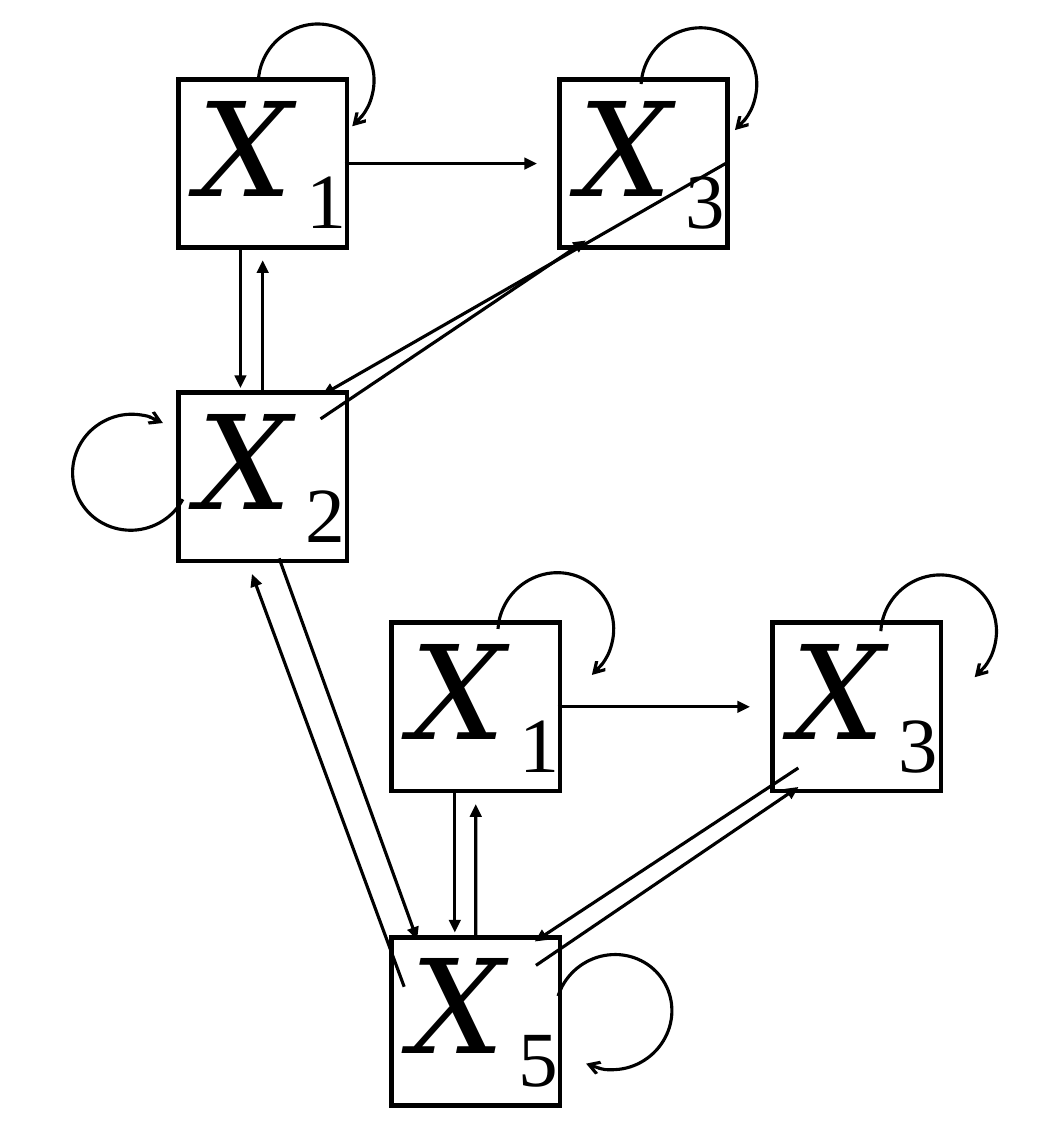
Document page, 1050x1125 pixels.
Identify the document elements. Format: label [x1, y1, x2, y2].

text_box [72, 410, 176, 531]
text_box [640, 27, 757, 131]
text_box [251, 574, 405, 987]
text_box [279, 558, 418, 940]
text_box [535, 787, 799, 966]
text_box [880, 574, 997, 678]
text_box [258, 23, 375, 127]
text_box [534, 767, 799, 942]
text_box [557, 966, 672, 1076]
text_box [320, 240, 586, 419]
text_box [497, 572, 614, 675]
text_box [322, 221, 586, 240]
